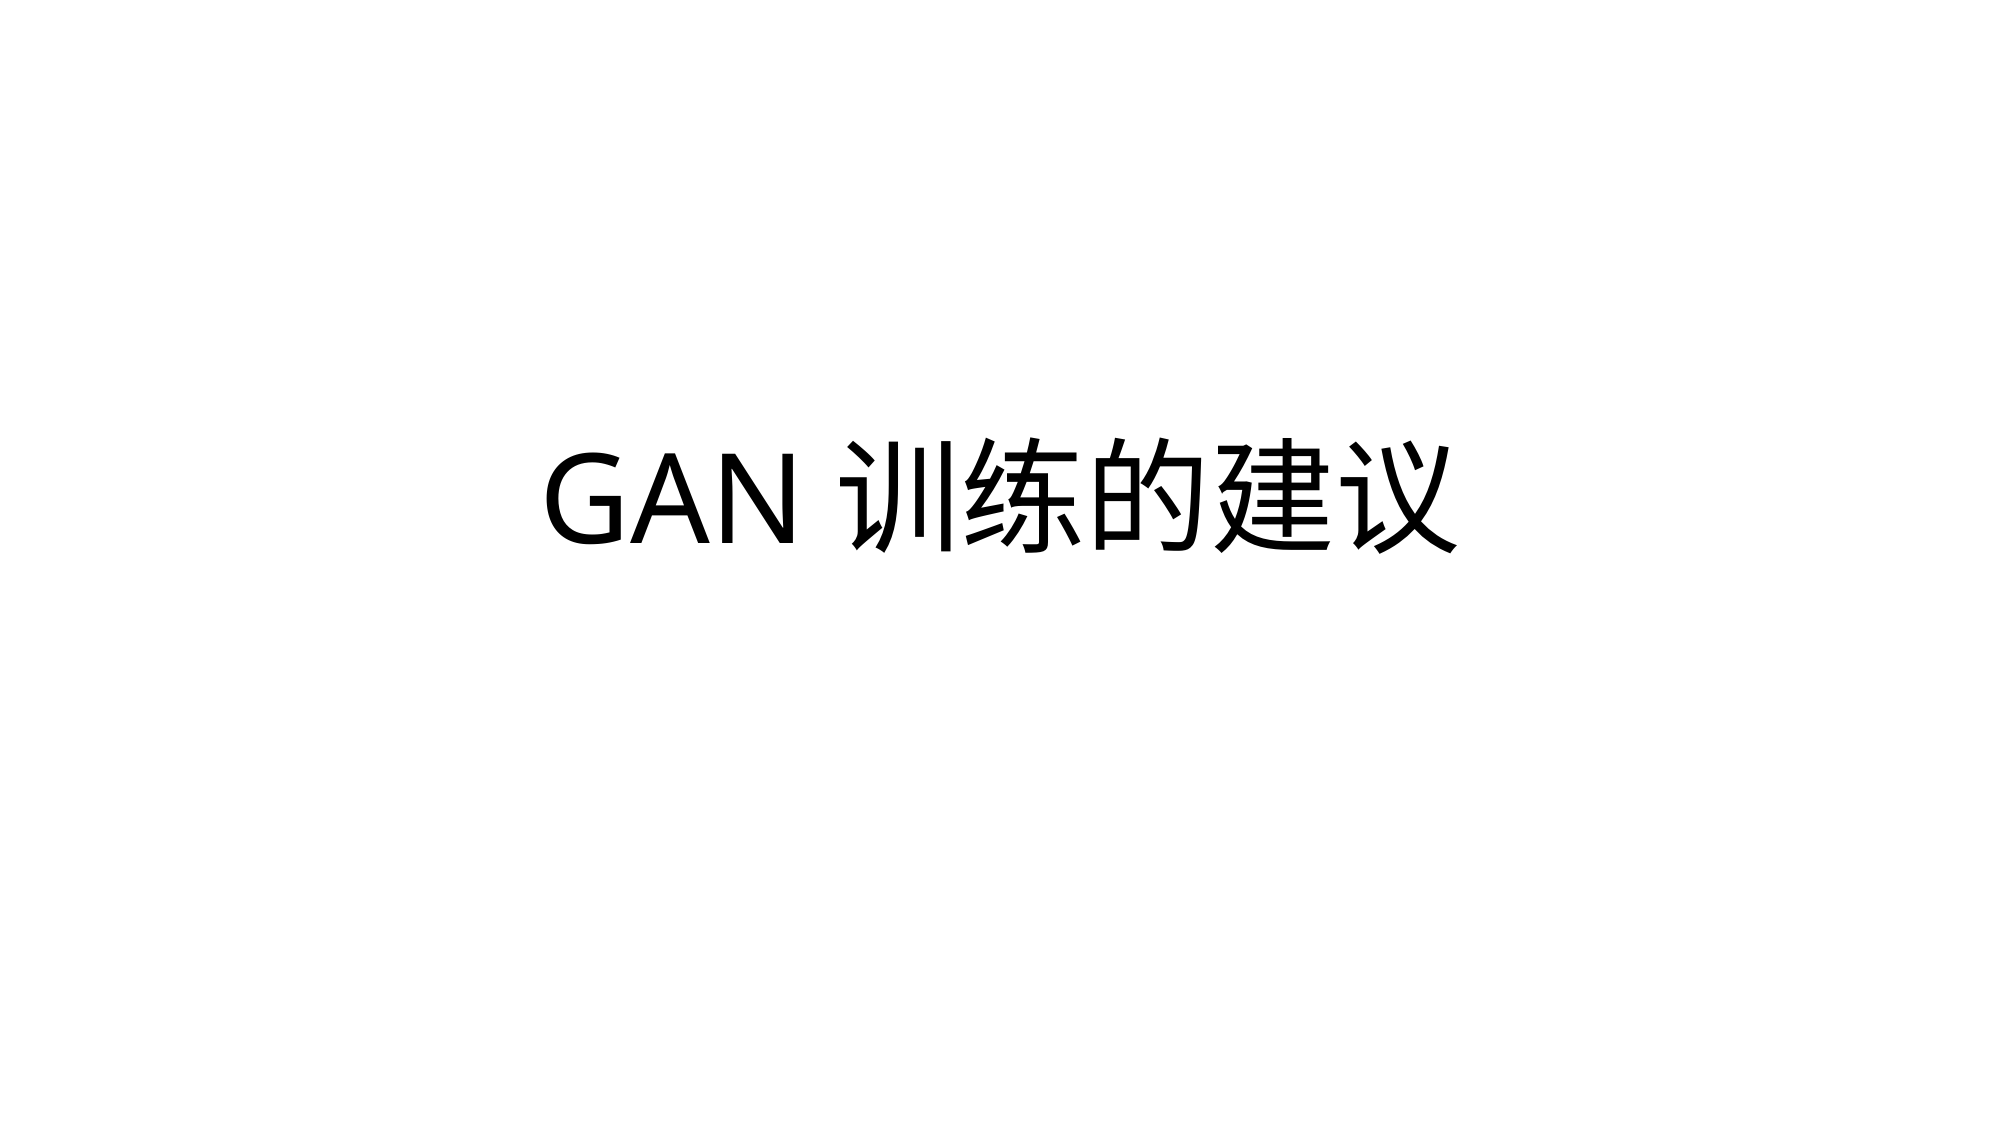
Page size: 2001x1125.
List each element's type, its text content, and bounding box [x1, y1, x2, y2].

title GAN训练的建议 [249, 184, 1750, 579]
